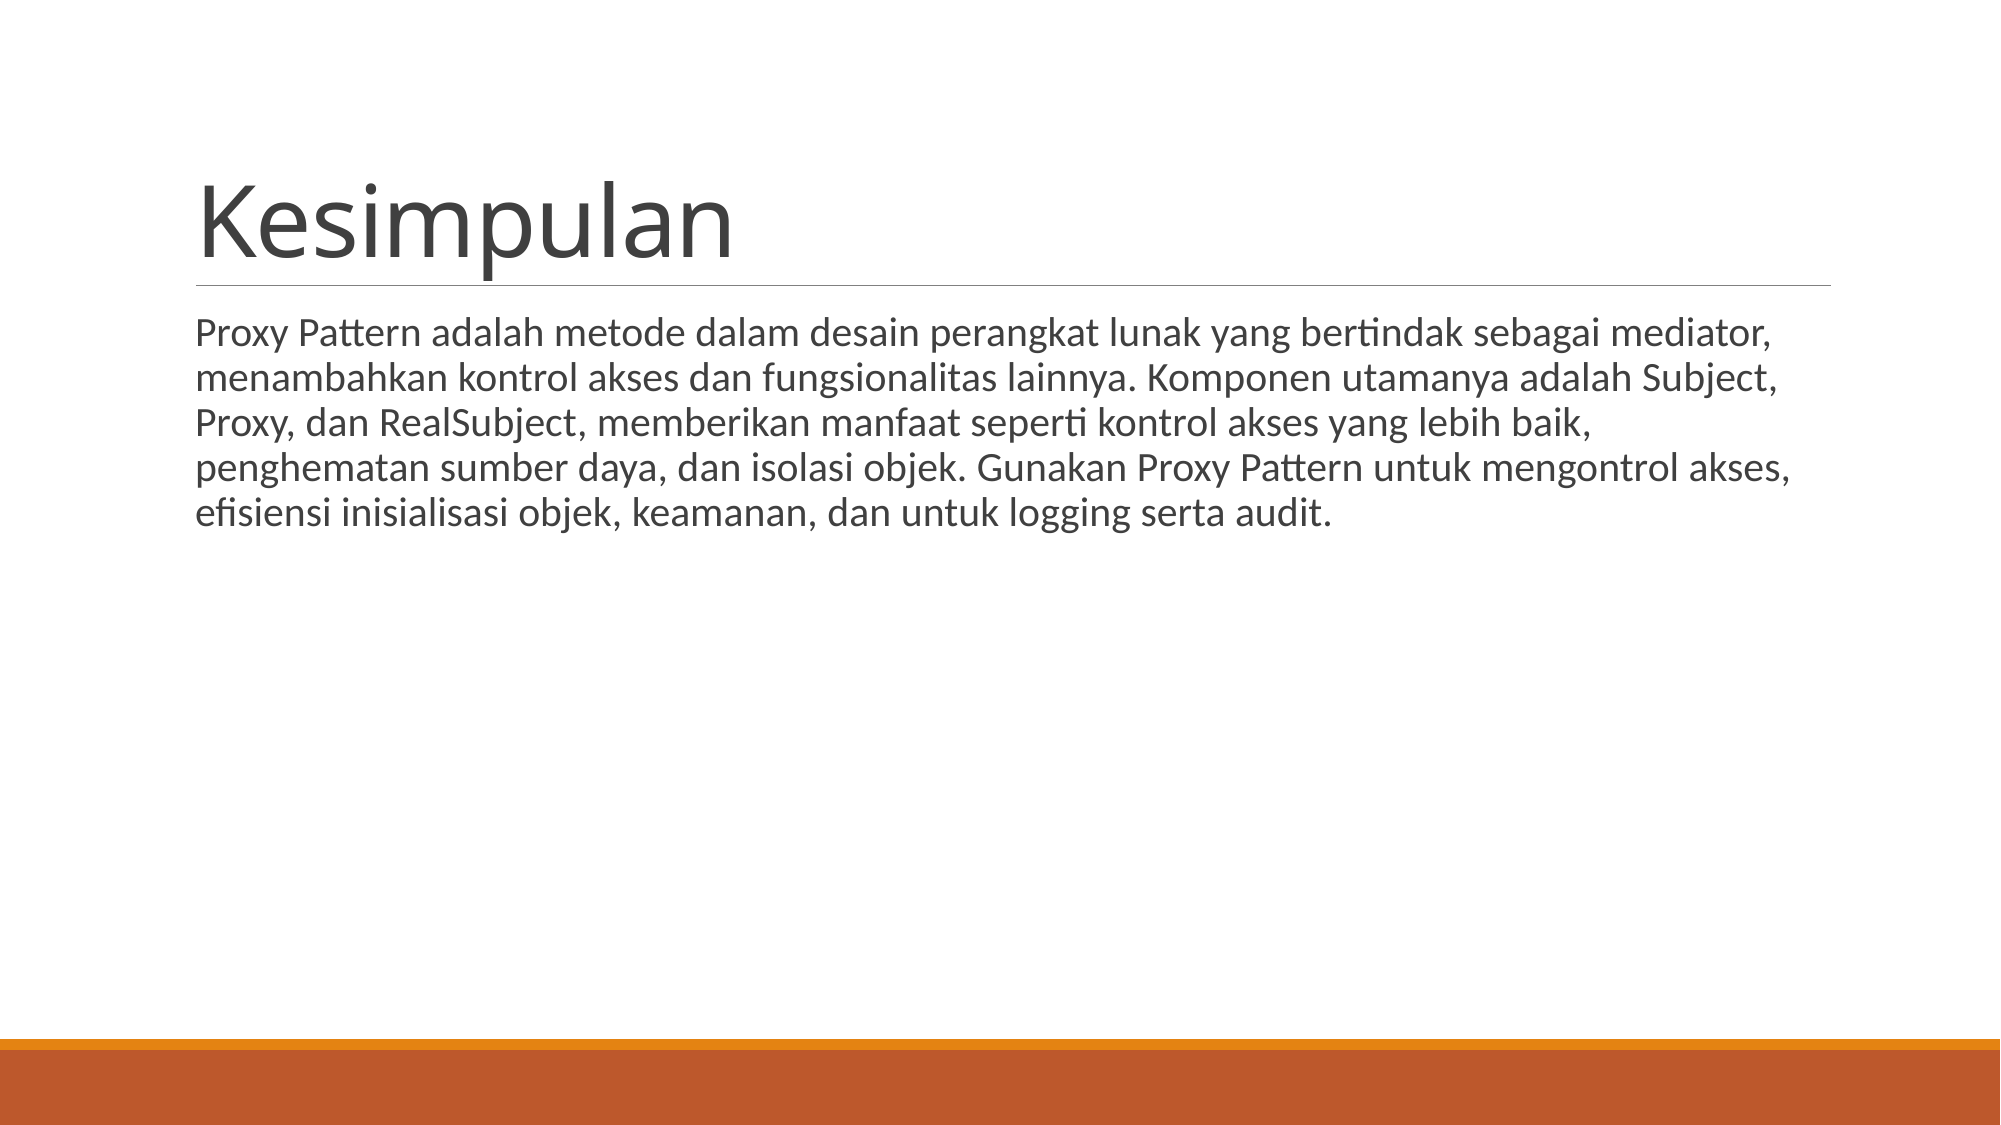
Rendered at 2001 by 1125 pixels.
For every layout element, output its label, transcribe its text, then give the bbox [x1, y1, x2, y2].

list Proxy Pattern adalah metode dalam desain perangkat lunak yang bertindak sebagai mediator, menambahkan kontrol akses dan fungsionalitas lainnya. Komponen utamanya adalah Subject, Proxy, dan RealSubject, memberikan manfaat seperti kontrol akses yang lebih baik, penghematan sumber daya, dan isolasi objek. Gunakan Proxy Pattern untuk mengontrol akses, efisiensi inisialisasi objek, keamanan, dan untuk logging serta audit. [180, 302, 1830, 963]
title Kesimpulan [180, 47, 1830, 285]
